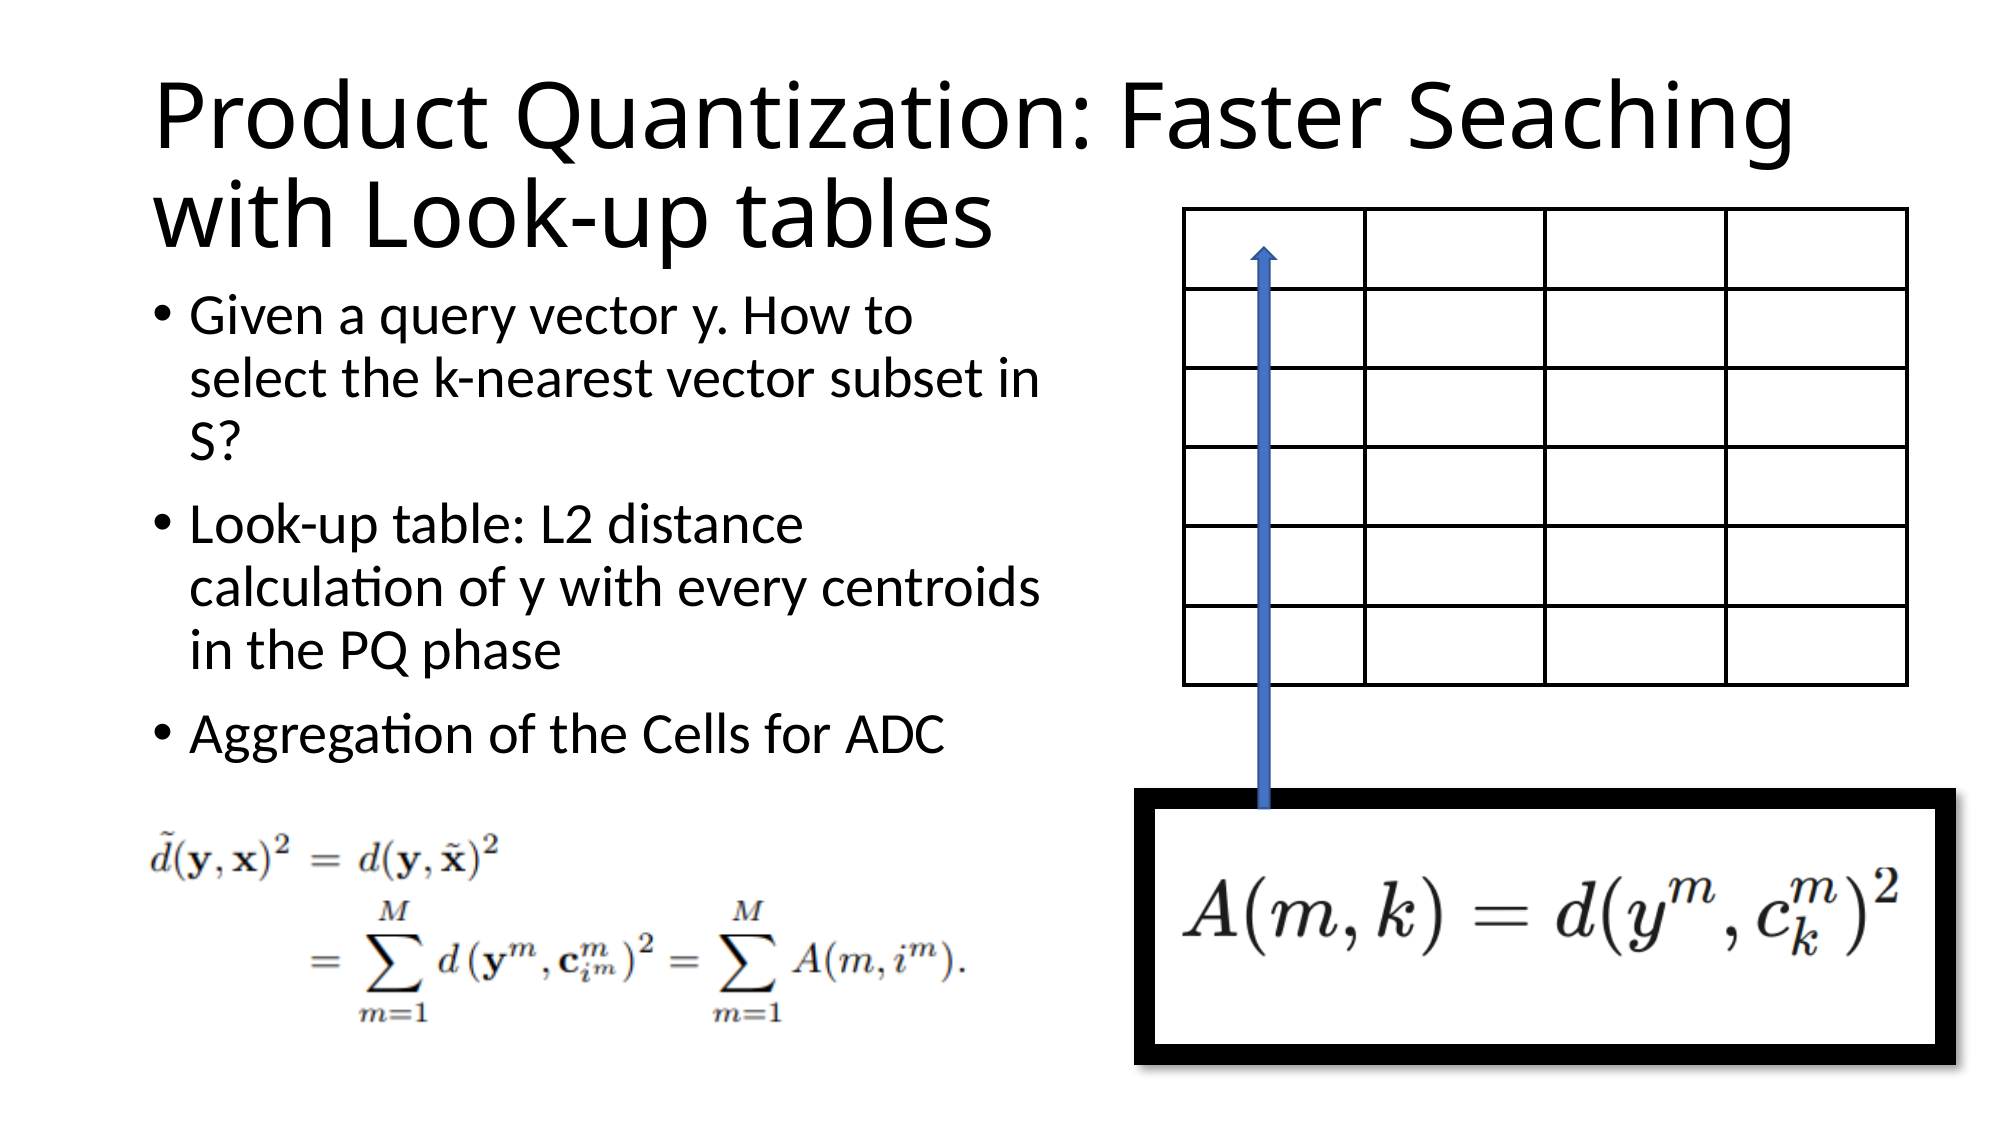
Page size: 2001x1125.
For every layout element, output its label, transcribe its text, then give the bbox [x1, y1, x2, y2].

title Product Quantization: Faster Seaching with Look-up tables [137, 59, 1863, 278]
table_header [1367, 211, 1543, 287]
table_cell [1547, 449, 1724, 524]
table_cell [1367, 291, 1543, 366]
table_cell [1547, 370, 1724, 445]
table_cell [1367, 449, 1543, 524]
table_cell [1186, 291, 1257, 366]
picture [1155, 808, 1935, 1044]
table_cell [1728, 291, 1905, 366]
table_header [1186, 211, 1363, 287]
table_cell [1547, 528, 1724, 604]
text_box Given a query vector y. How to select the k-nearest vector subset in S? Look-up table: L2 distance calculation of y with every centroids in the PQ phase Aggregation of the Cells for ADC [137, 276, 1057, 797]
table_cell [1367, 370, 1543, 445]
table_cell [1271, 449, 1363, 524]
table_cell [1271, 291, 1363, 366]
table_header [1547, 211, 1724, 287]
table_cell [1186, 370, 1257, 445]
table_cell [1271, 608, 1363, 683]
table_cell [1367, 528, 1543, 604]
table_cell [1547, 291, 1724, 366]
table_cell [1547, 608, 1724, 683]
table_cell [1728, 449, 1905, 524]
table_cell [1728, 370, 1905, 445]
picture [122, 798, 1005, 1054]
table_cell [1186, 608, 1257, 683]
table_cell [1728, 608, 1905, 683]
table_header [1728, 211, 1905, 287]
table_cell [1186, 528, 1257, 604]
table_cell [1271, 370, 1363, 445]
table_cell [1271, 528, 1363, 604]
table_cell [1367, 608, 1543, 683]
table_cell [1728, 528, 1905, 604]
table_cell [1186, 449, 1257, 524]
text_box [1250, 245, 1278, 808]
